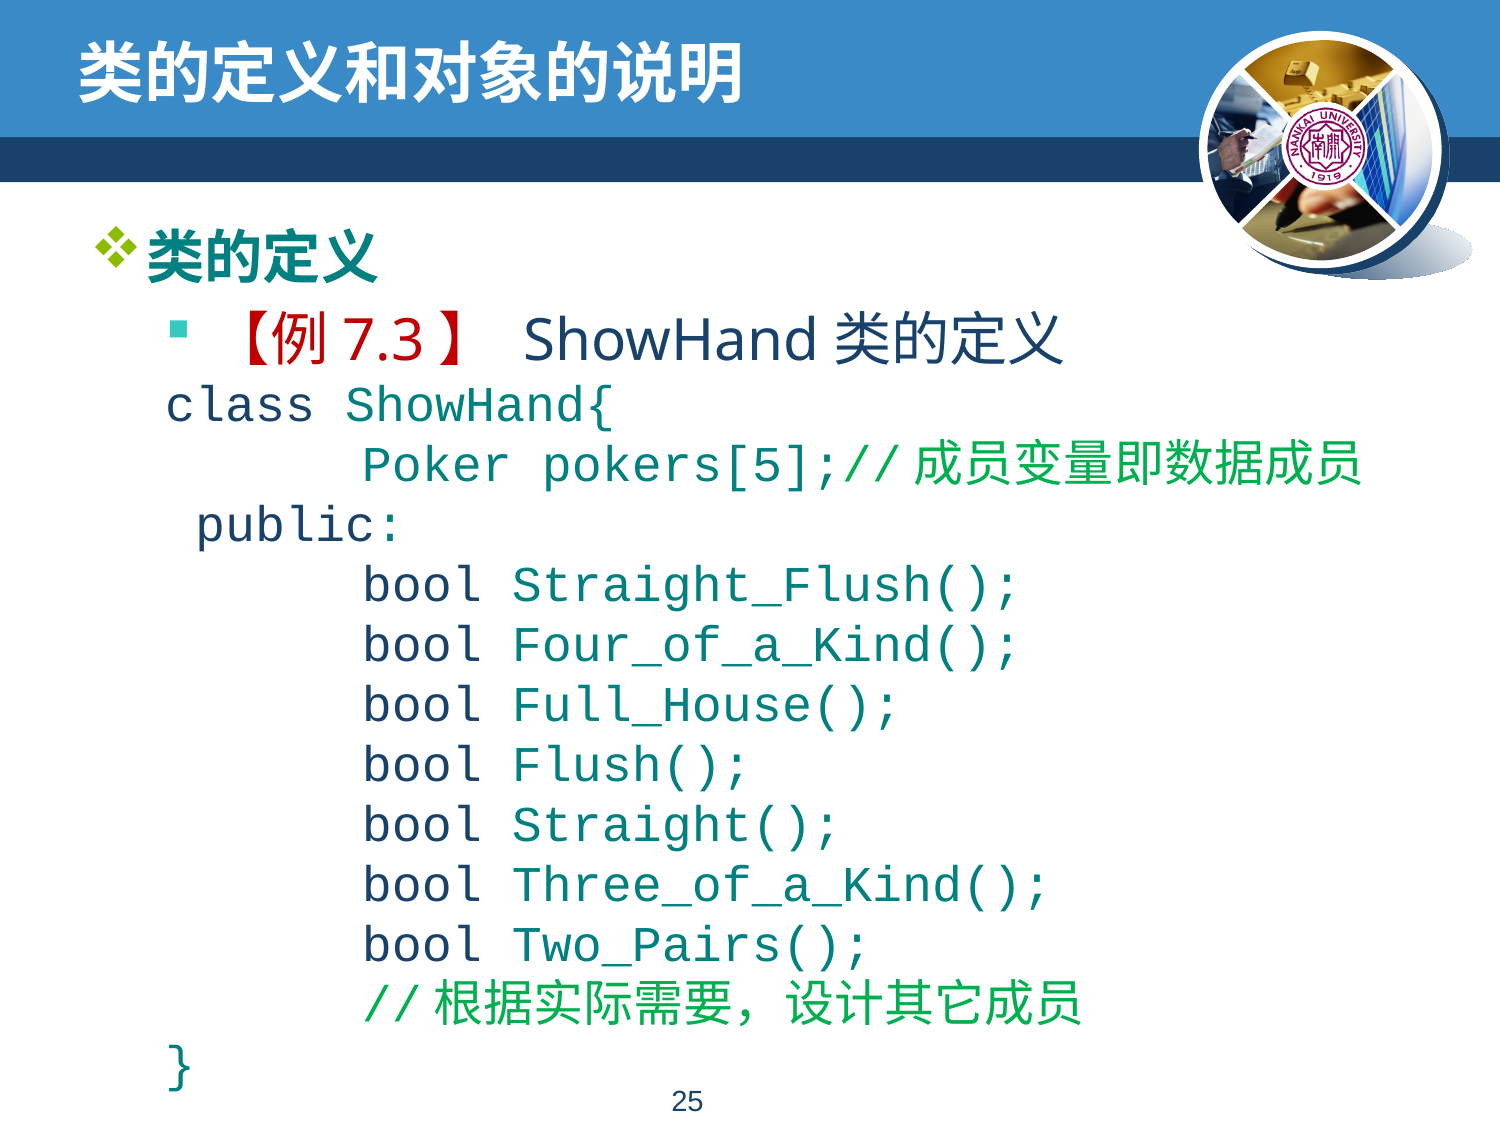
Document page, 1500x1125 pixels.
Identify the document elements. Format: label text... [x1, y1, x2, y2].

picture [1207, 40, 1433, 213]
slide_number 24 [512, 1074, 863, 1114]
title 类的定义和对象的说明 [62, 24, 1275, 118]
list 类的定义 【例7.3】 ShowHand类的定义 class ShowHand{ Poker pokers[5];//成员变量即数据成员 public: bool Straight_Flush(); bool Four_of_a_Kind(); bool Full_House(); bool Flush(); bool Straight(); bool Three_of_a_Kind(); bool Two_Pairs(); //根据实际需要，设计其它成员 } [75, 212, 1413, 1102]
